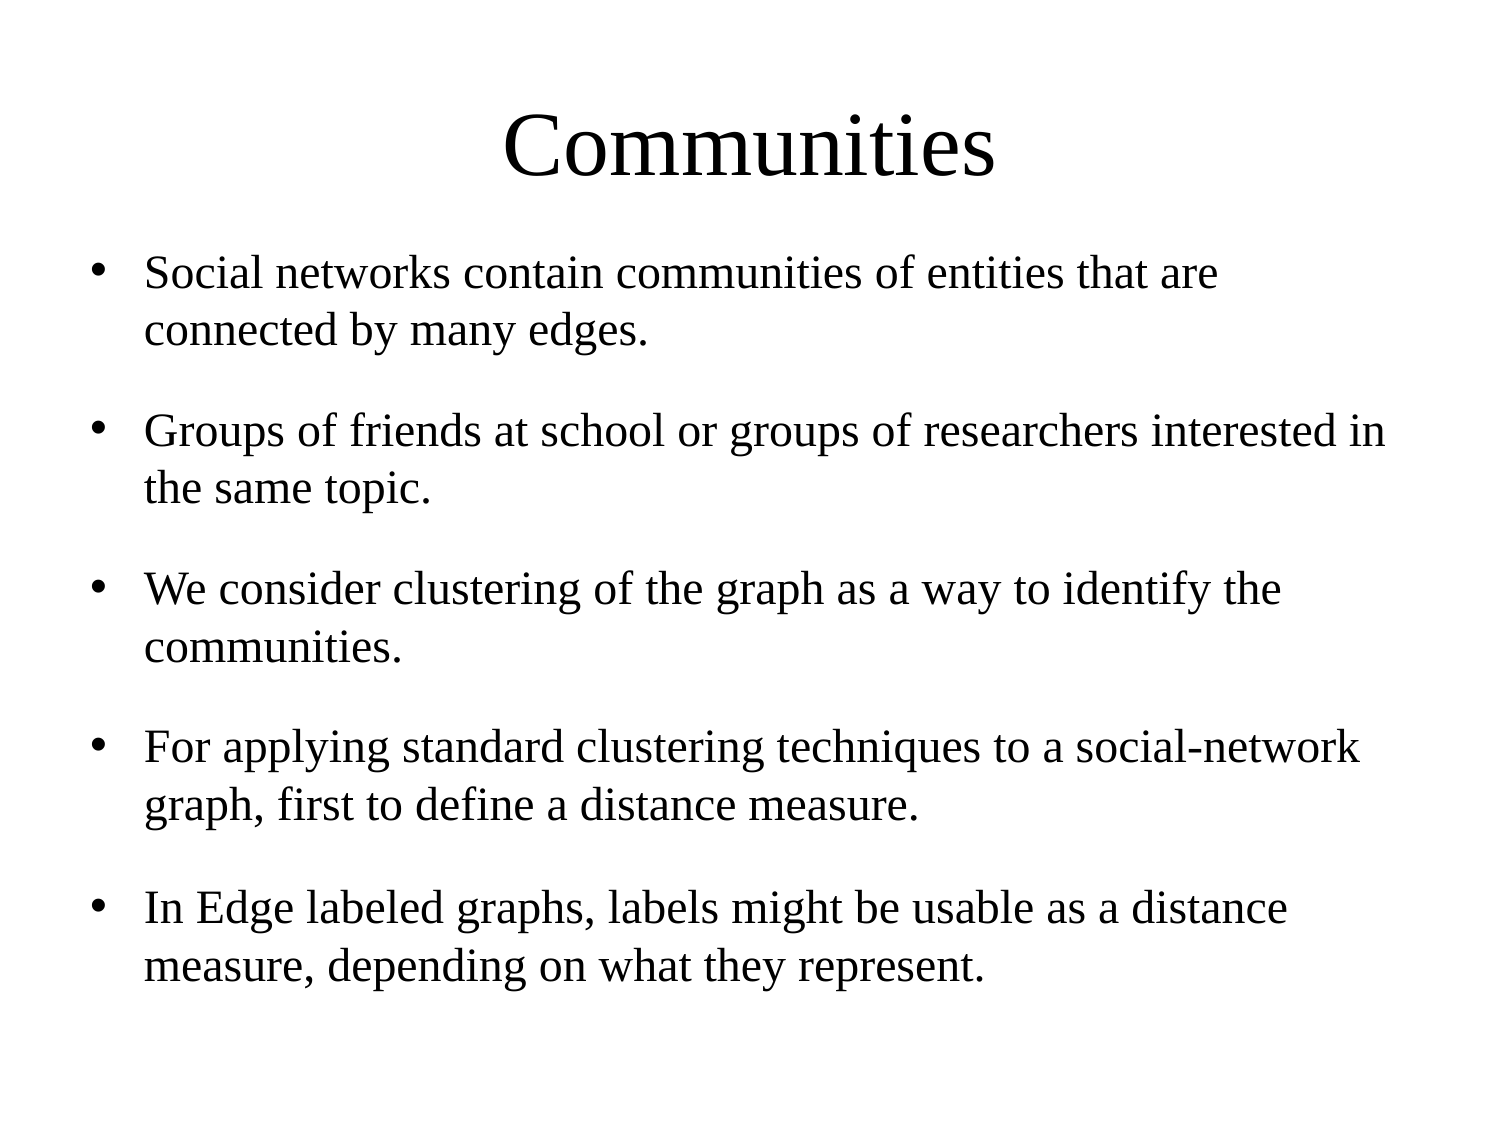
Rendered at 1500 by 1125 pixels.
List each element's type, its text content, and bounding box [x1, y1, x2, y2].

title Communities [75, 45, 1425, 232]
list Social networks contain communities of entities that are connected by many edges. Groups of friends at school or groups of researchers interested in the same topic. We consider clustering of the graph as a way to identify the communities. For applying standard clustering techniques to a social-network graph, first to define a distance measure. In Edge labeled graphs, labels might be usable as a distance measure, depending on what they represent. [75, 232, 1425, 1005]
